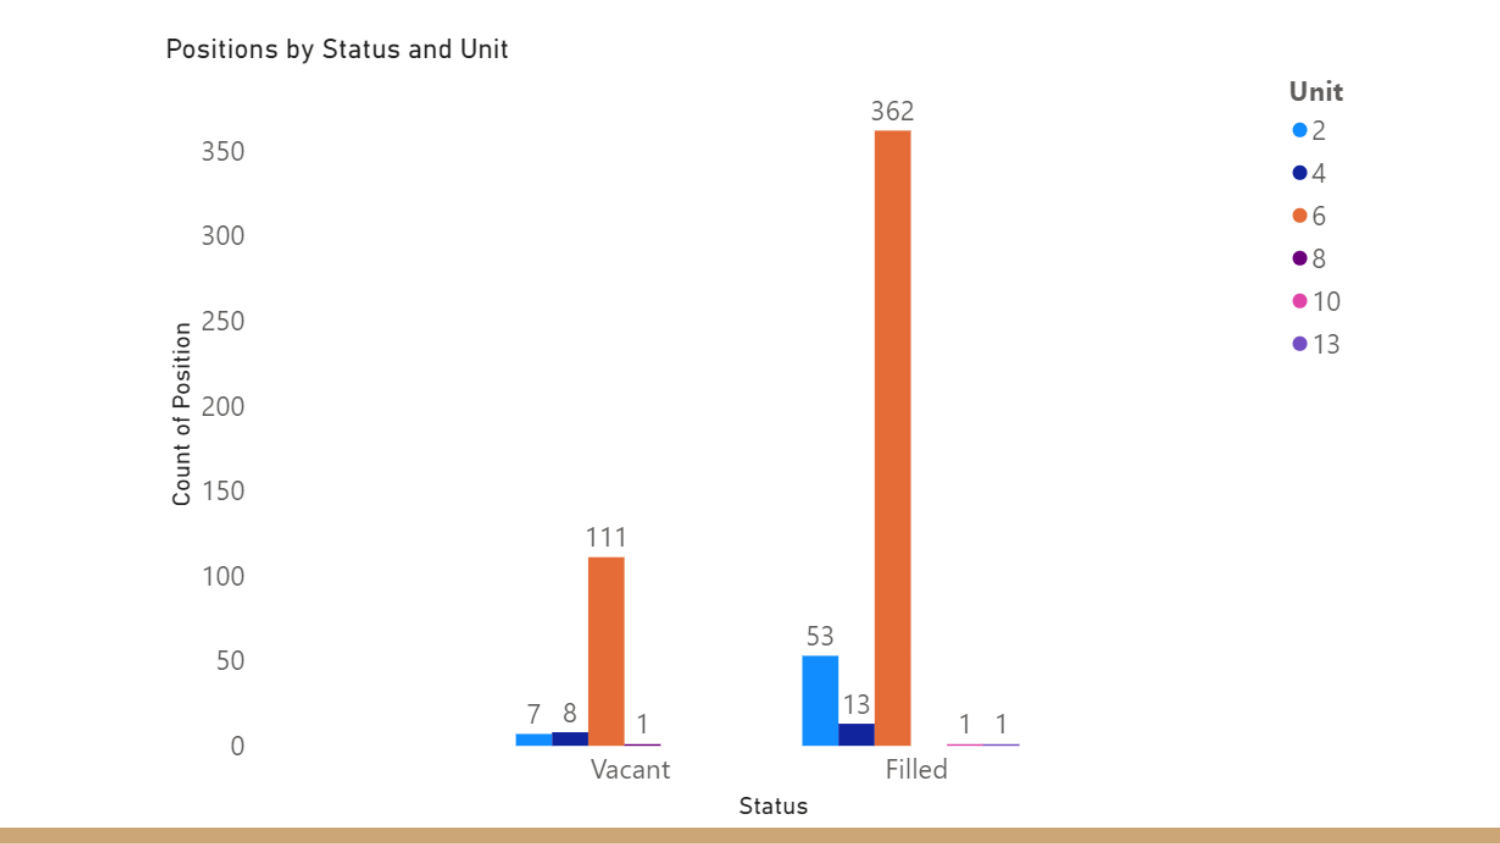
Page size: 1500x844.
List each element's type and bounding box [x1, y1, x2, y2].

picture [146, 24, 1354, 819]
